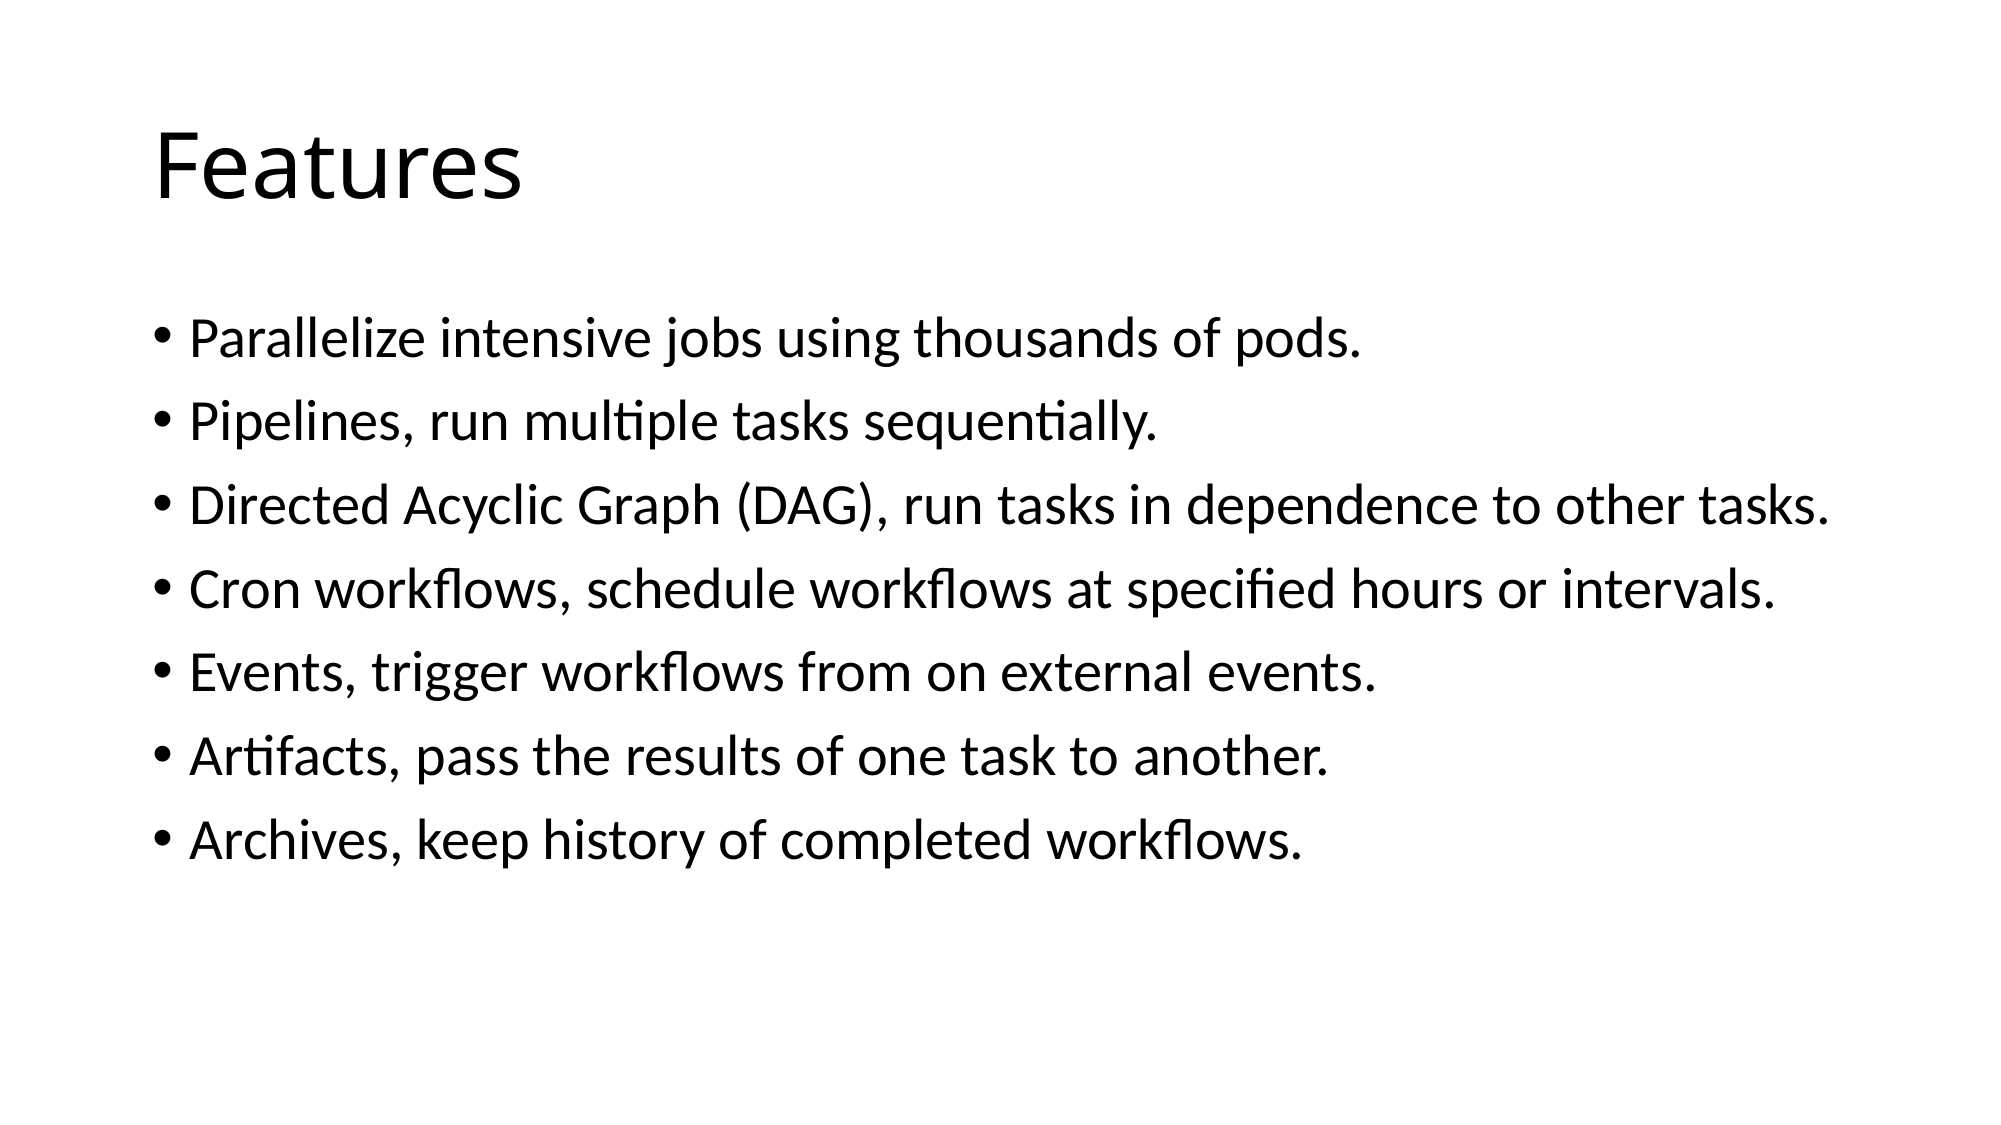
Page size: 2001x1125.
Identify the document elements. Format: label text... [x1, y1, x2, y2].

list Parallelize intensive jobs using thousands of pods. Pipelines, run multiple tasks sequentially. Directed Acyclic Graph (DAG), run tasks in dependence to other tasks. Cron workflows, schedule workflows at specified hours or intervals. Events, trigger workflows from on external events. Artifacts, pass the results of one task to another. Archives, keep history of completed workflows. [137, 299, 1863, 1014]
title Features [137, 59, 1863, 278]
